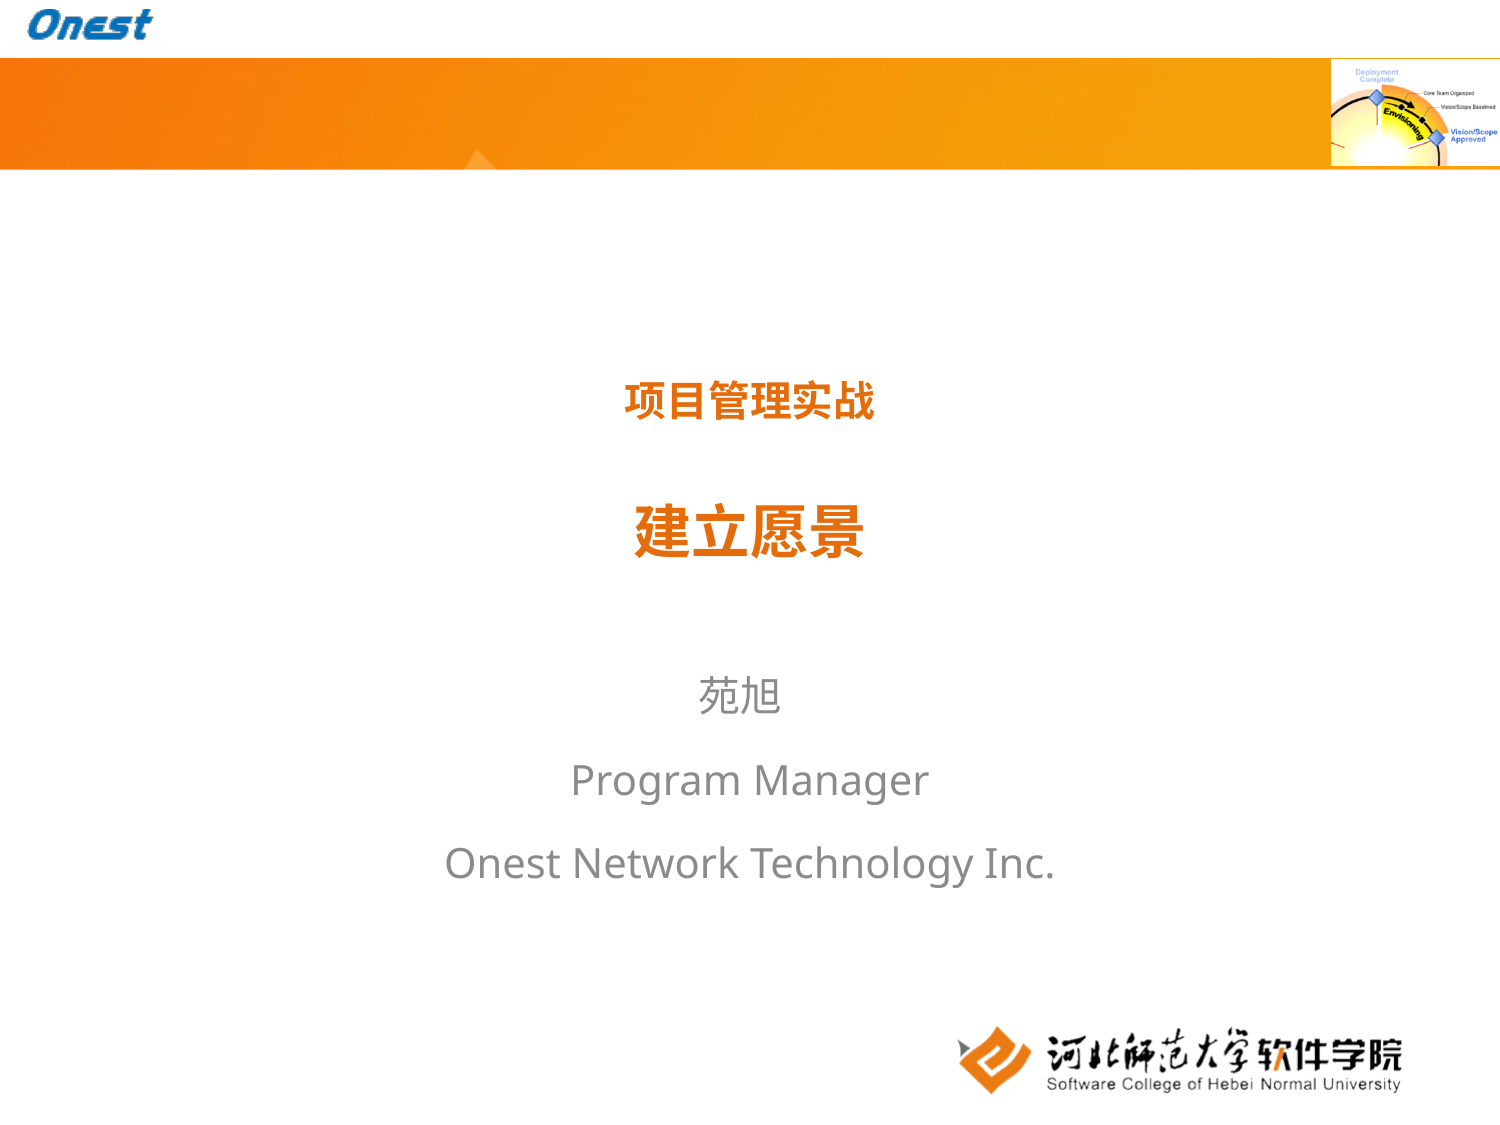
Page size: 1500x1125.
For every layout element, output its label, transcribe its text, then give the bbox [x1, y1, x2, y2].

picture [0, 58, 1500, 169]
title 项目管理实战 建立愿景 [112, 349, 1388, 591]
picture [938, 1016, 1420, 1106]
picture [23, 9, 160, 43]
subtitle 苑旭 Program Manager Onest Network Technology Inc. [225, 637, 1275, 925]
